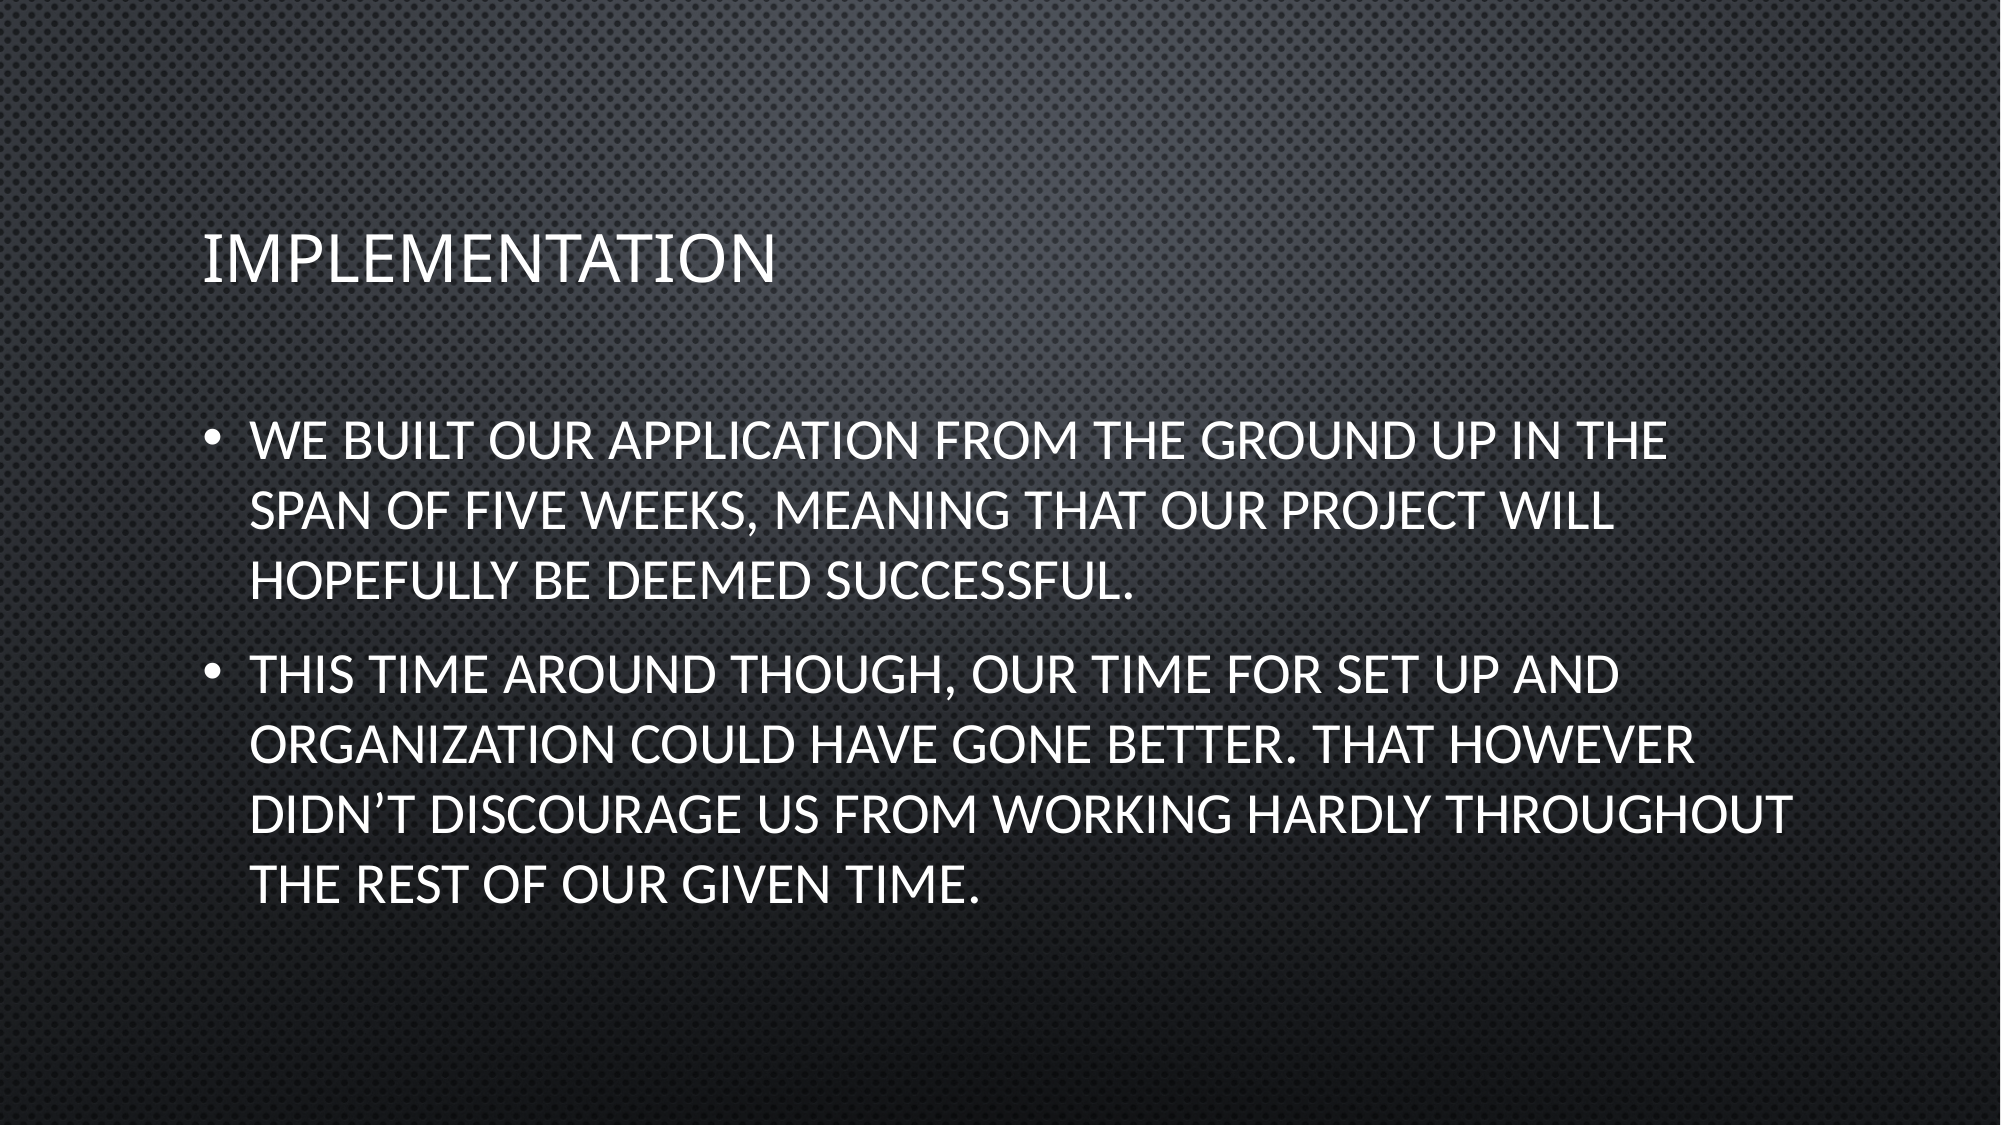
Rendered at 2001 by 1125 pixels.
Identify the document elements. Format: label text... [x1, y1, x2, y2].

list We built our application from the ground up in the span of five weeks, meaning that our project will hopefully be deemed successful. This time around though, our time for set up and organization could have gone better. That however didn’t discourage us from working hardly throughout the rest of our given time. [187, 437, 1813, 950]
title iMPLEMENTATION [187, 99, 1813, 413]
